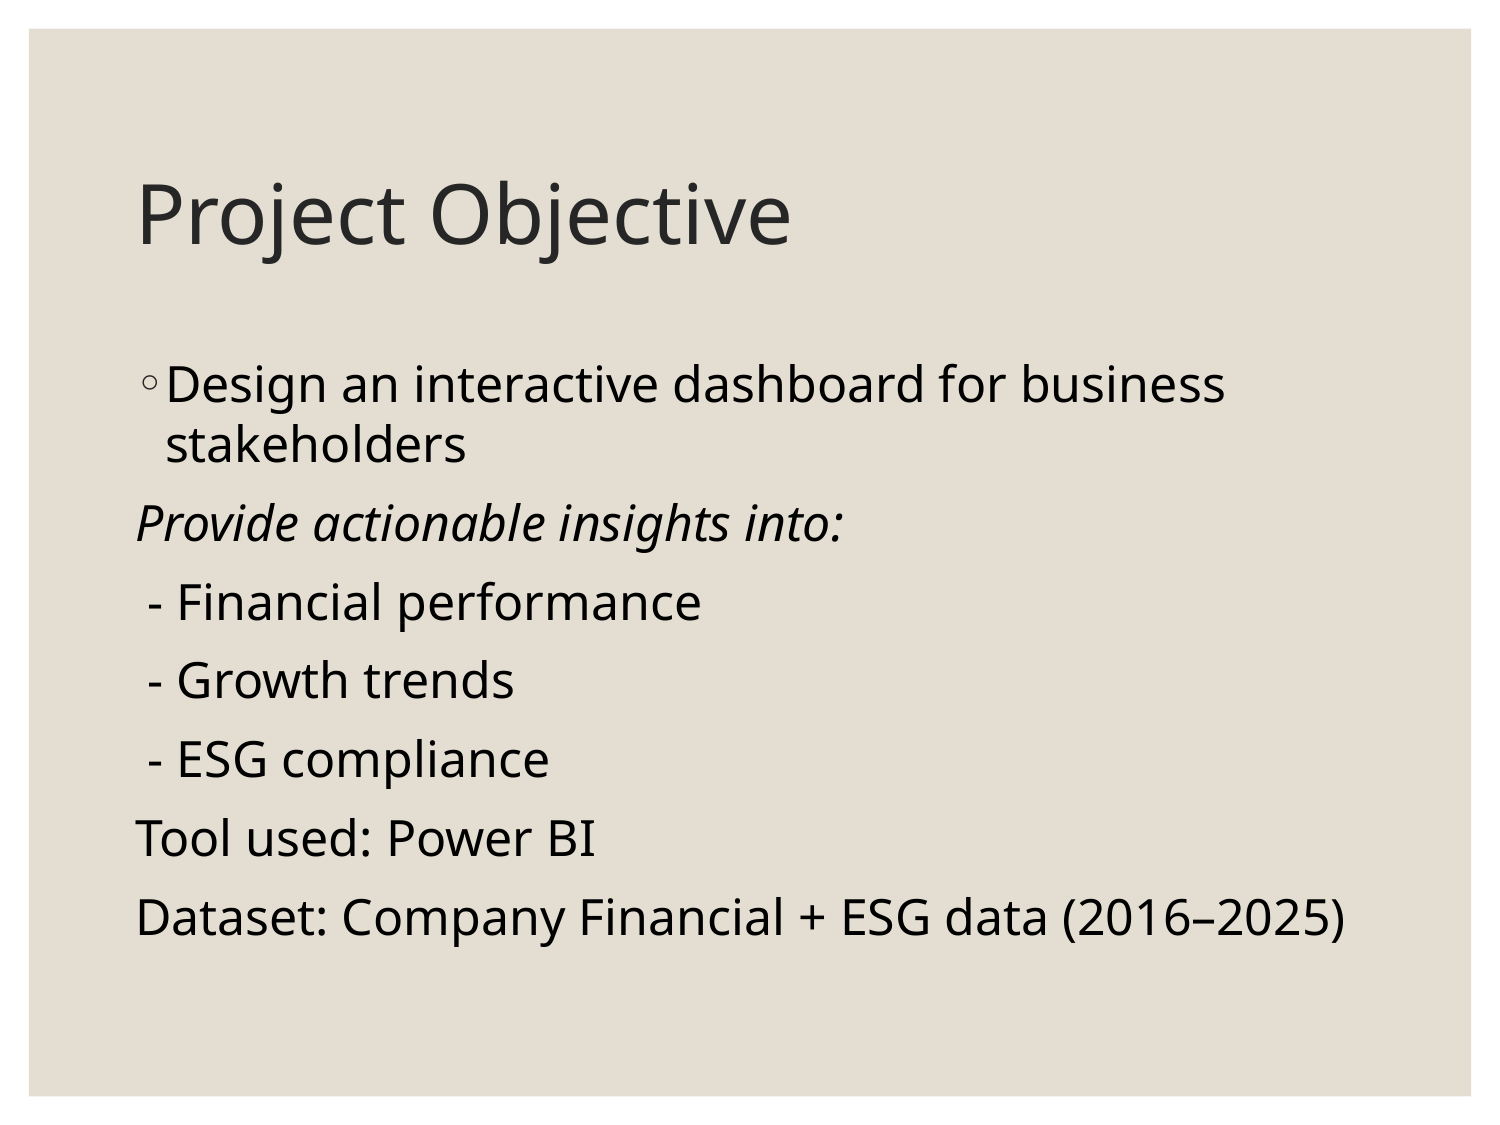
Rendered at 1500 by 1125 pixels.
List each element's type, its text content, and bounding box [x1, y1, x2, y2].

list Design an interactive dashboard for business stakeholders Provide actionable insights into: - Financial performance - Growth trends - ESG compliance Tool used: Power BI Dataset: Company Financial + ESG data (2016–2025) [120, 345, 1380, 990]
title Project Objective [120, 105, 1380, 331]
